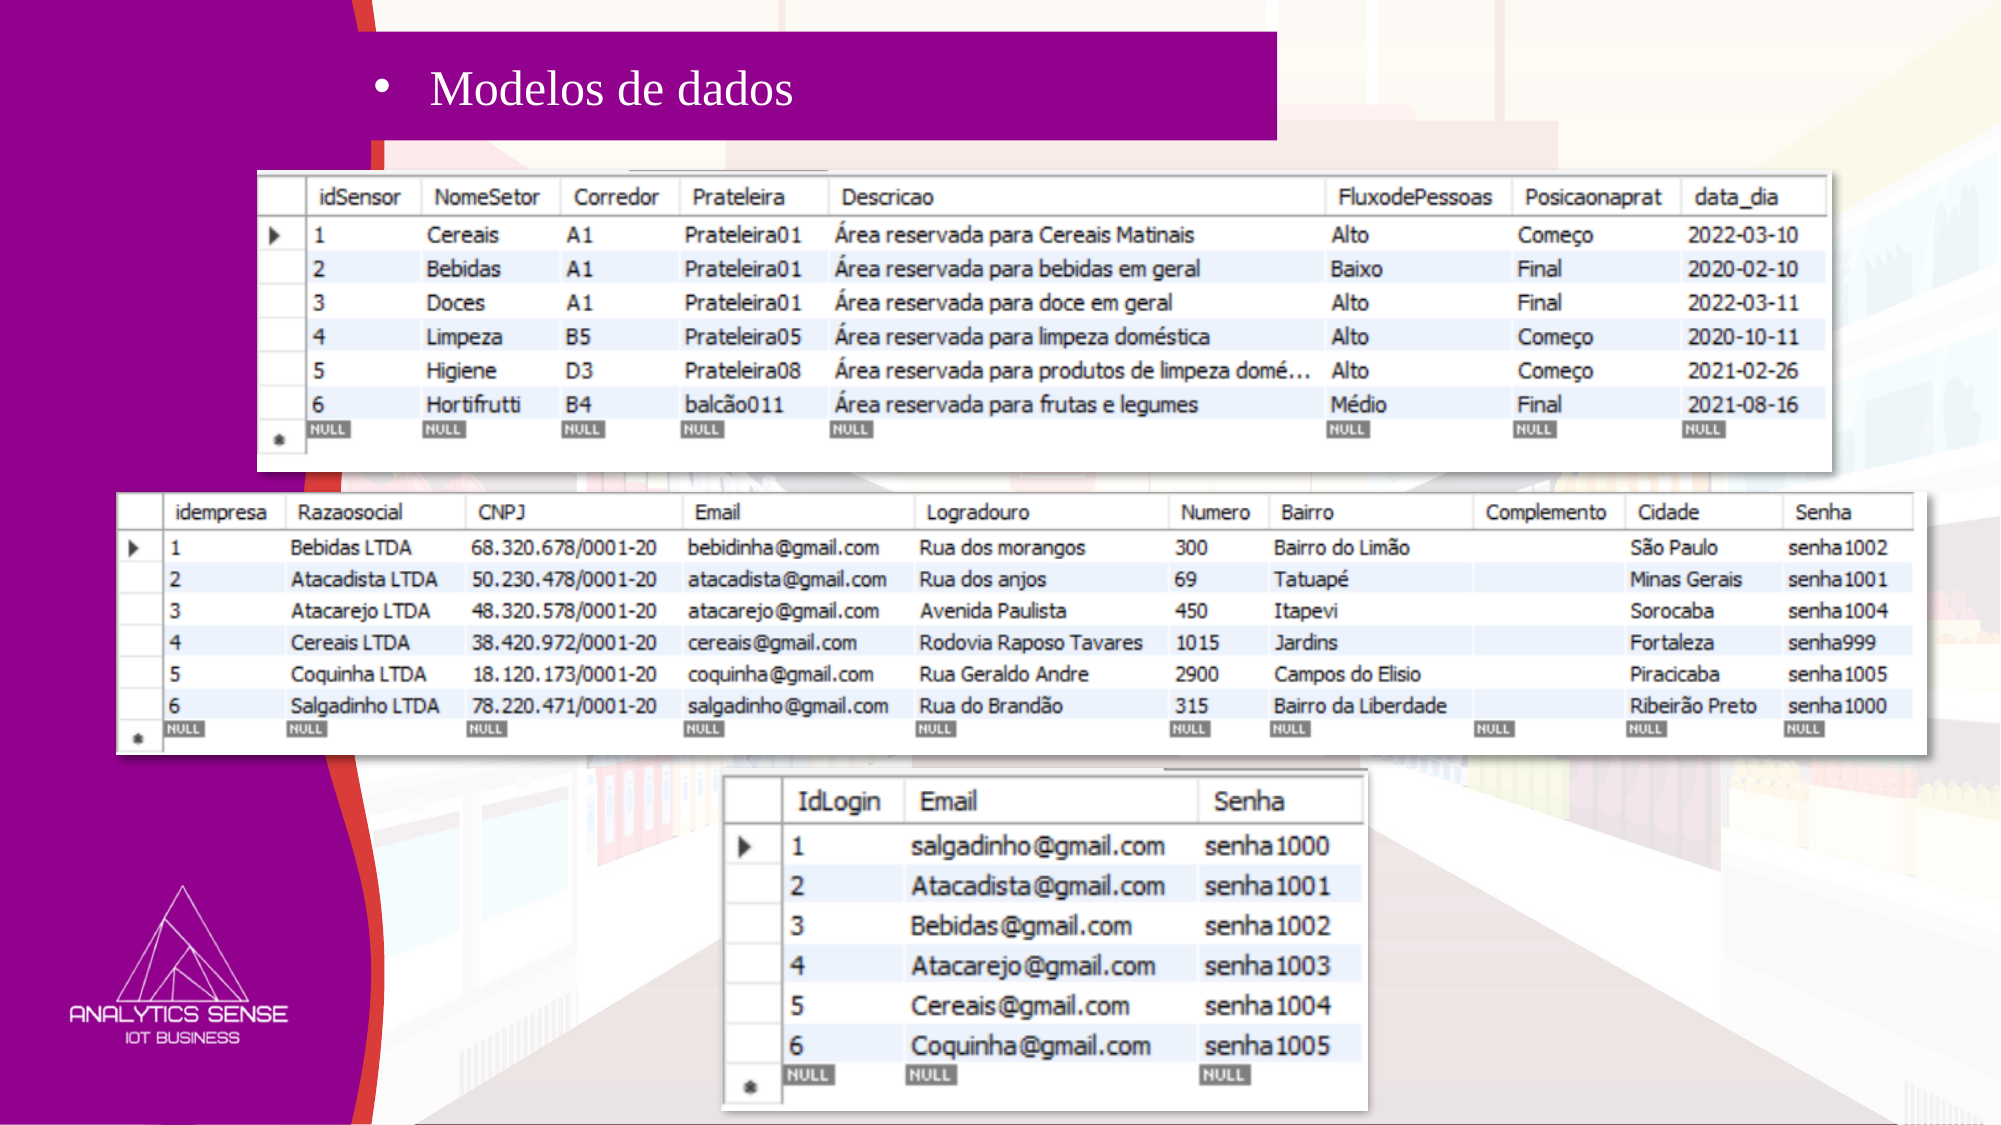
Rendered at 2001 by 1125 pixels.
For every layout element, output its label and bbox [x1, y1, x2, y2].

picture [721, 768, 1368, 1111]
text_box [45, 812, 320, 1125]
picture [116, 492, 1927, 755]
picture [257, 170, 1832, 472]
text_box [0, 0, 2000, 1125]
